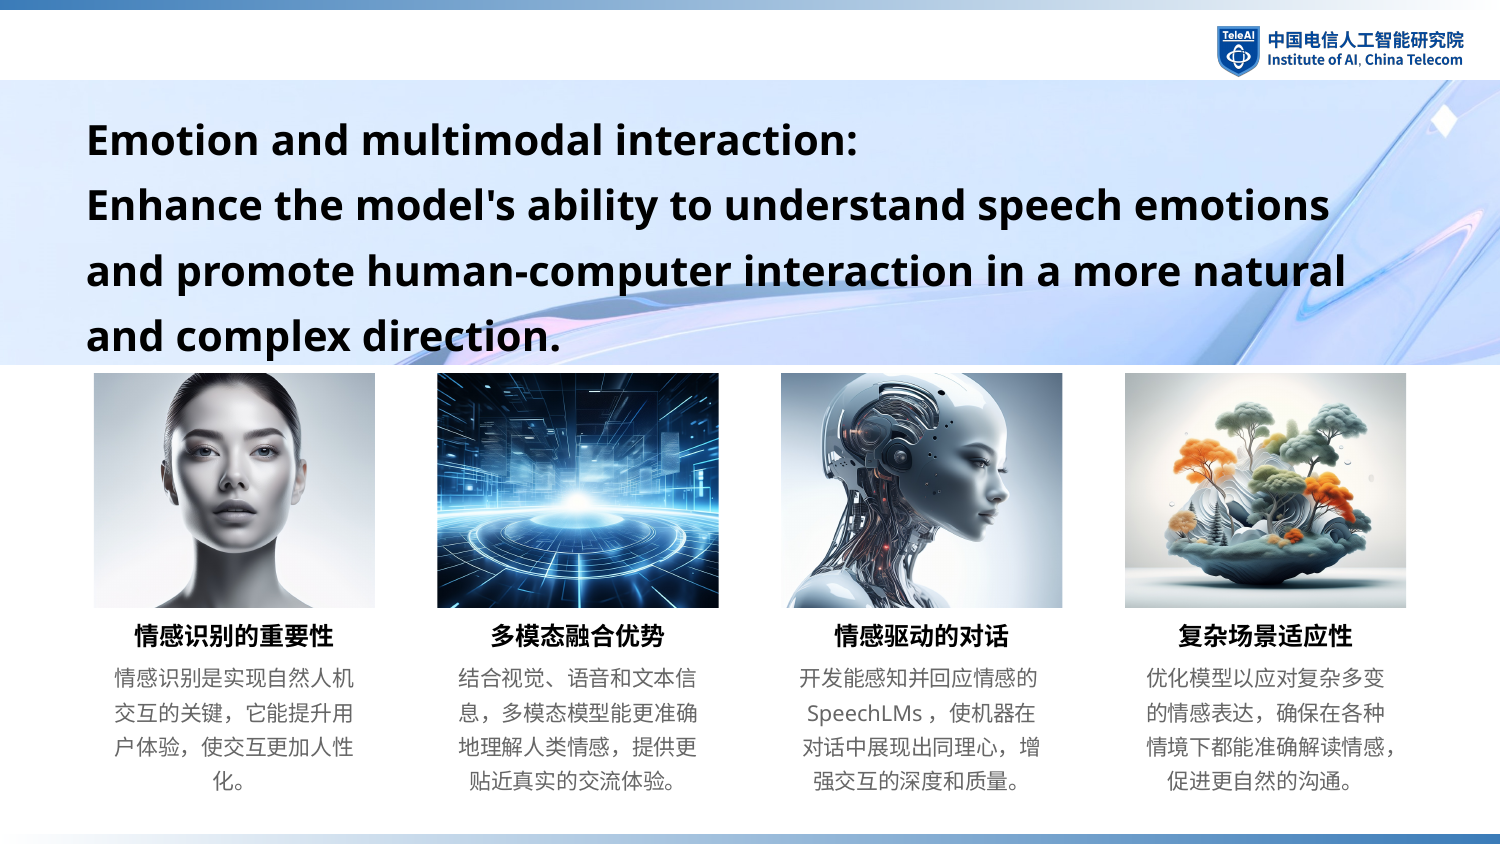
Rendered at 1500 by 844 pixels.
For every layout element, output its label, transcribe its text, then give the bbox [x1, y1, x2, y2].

text_box 多模态融合优势 [453, 616, 704, 651]
picture [781, 373, 1063, 608]
text_box 结合视觉、语音和文本信息，多模态模型能更准确地理解人类情感，提供更贴近真实的交流体验。 [453, 656, 704, 795]
picture [437, 373, 719, 608]
text_box 情感驱动的对话 [796, 616, 1047, 651]
picture [93, 373, 376, 608]
picture [1124, 373, 1407, 608]
text_box 优化模型以应对复杂多变的情感表达，确保在各种情境下都能准确解读情感，促进更自然的沟通。 [1140, 656, 1391, 795]
picture [0, 18, 1500, 365]
text_box 情感识别的重要性 [109, 616, 360, 651]
text_box 情感识别是实现自然人机交互的关键，它能提升用户体验，使交互更加人性化。 [109, 656, 360, 795]
text_box 复杂场景适应性 [1140, 616, 1391, 651]
text_box 开发能感知并回应情感的SpeechLMs，使机器在对话中展现出同理心，增强交互的深度和质量。 [796, 656, 1047, 795]
